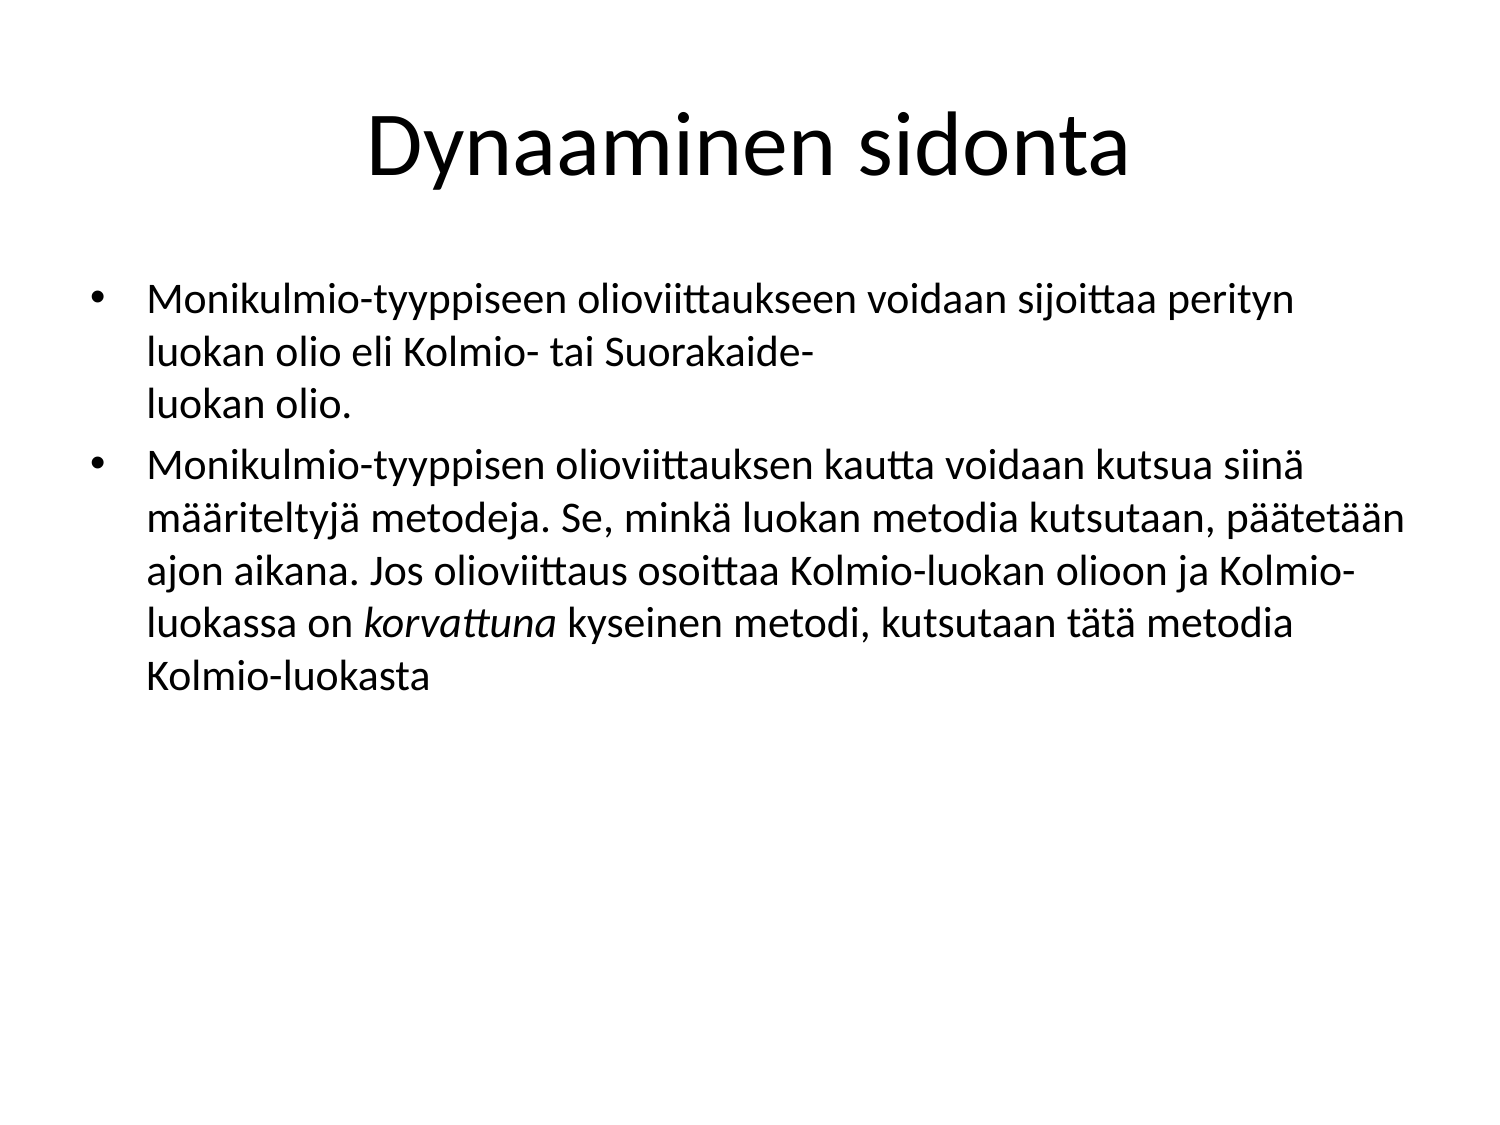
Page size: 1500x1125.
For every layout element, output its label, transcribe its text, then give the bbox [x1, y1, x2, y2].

list Monikulmio-tyyppiseen olioviittaukseen voidaan sijoittaa perityn luokan olio eli Kolmio- tai Suorakaide- luokan olio. Monikulmio-tyyppisen olioviittauksen kautta voidaan kutsua siinä määriteltyjä metodeja. Se, minkä luokan metodia kutsutaan, päätetään ajon aikana. Jos olioviittaus osoittaa Kolmio-luokan olioon ja Kolmio-luokassa on korvattuna kyseinen metodi, kutsutaan tätä metodia Kolmio-luokasta [75, 262, 1425, 1005]
title Dynaaminen sidonta [75, 45, 1425, 233]
